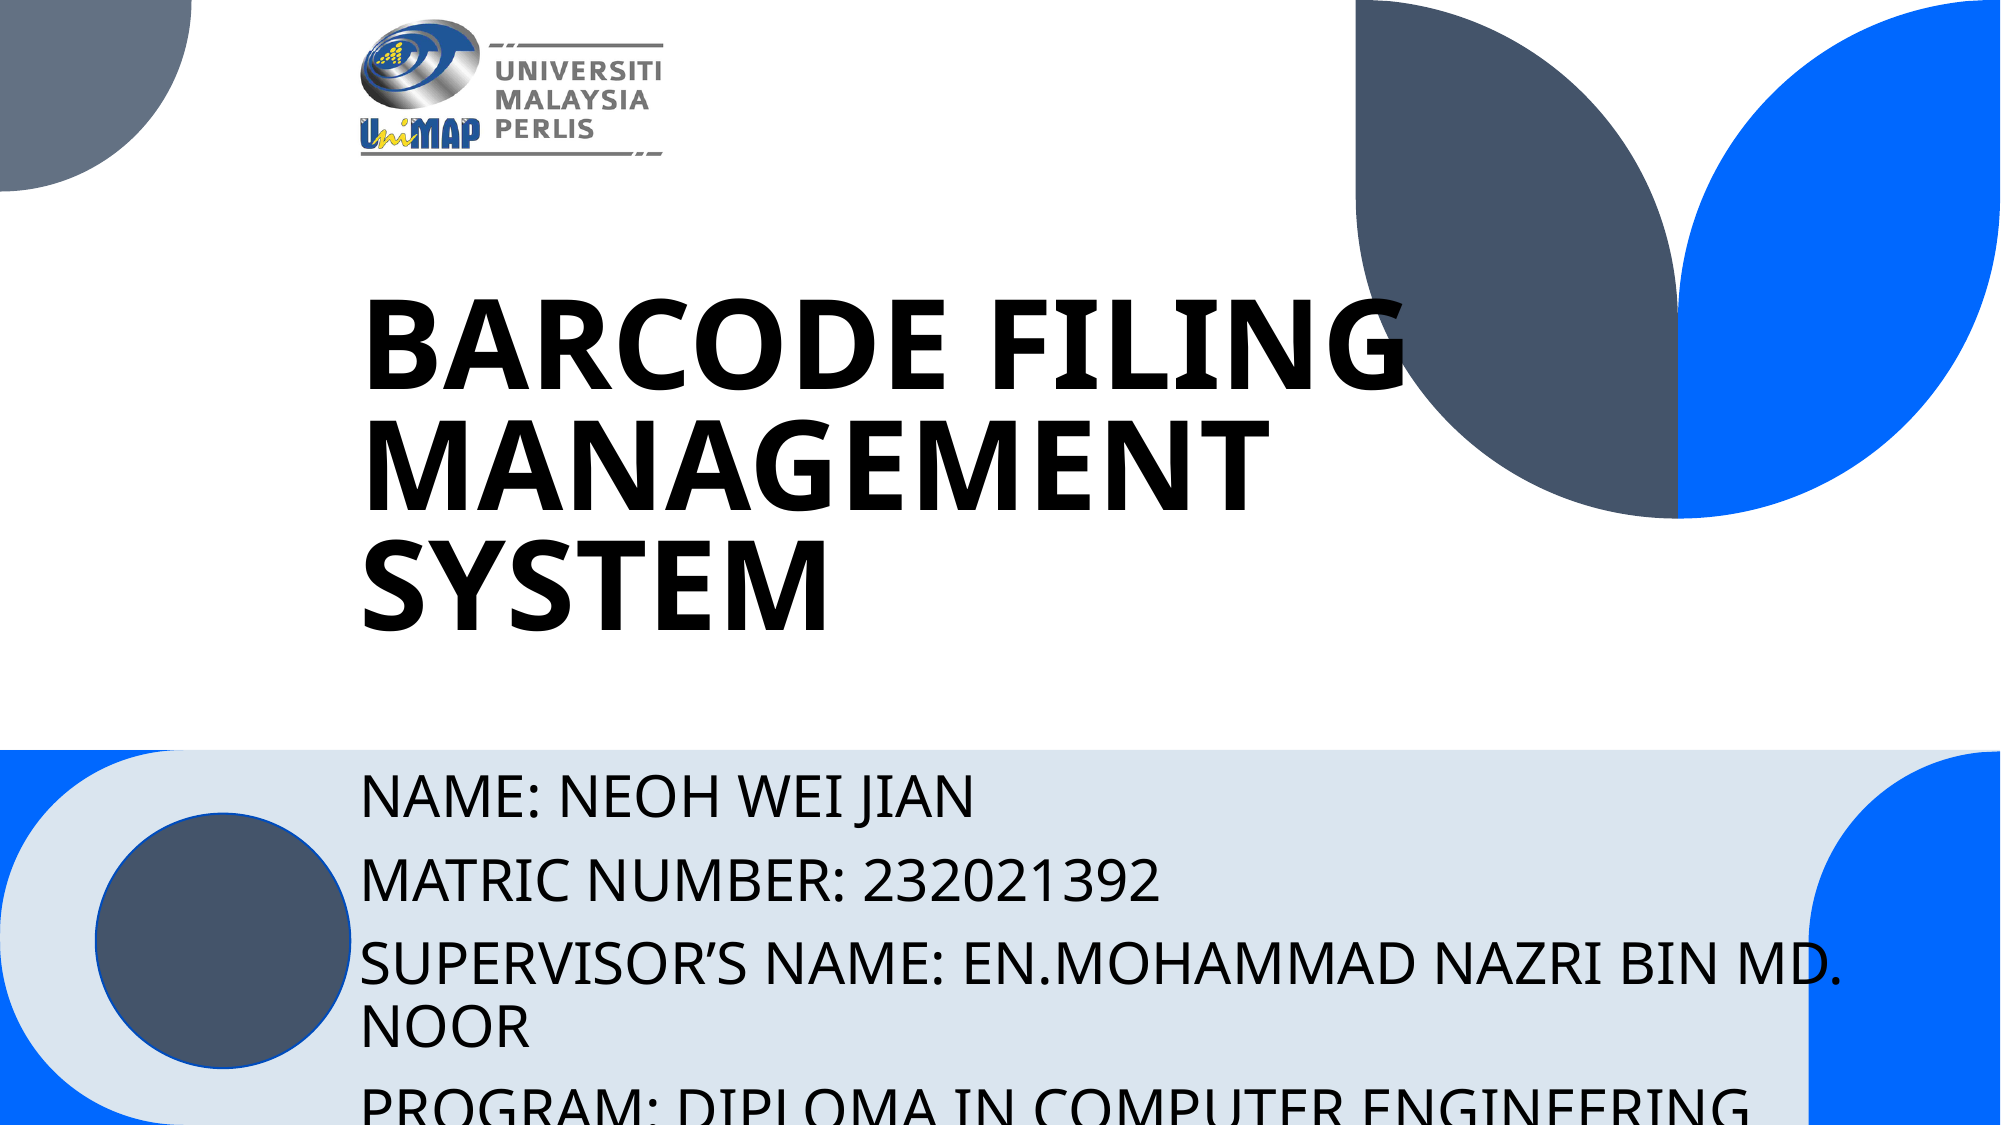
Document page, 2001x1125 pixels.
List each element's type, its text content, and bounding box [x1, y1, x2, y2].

text_box [344, 15, 666, 162]
title BARCODE FILING MANAGEMENT SYSTEM [344, 259, 1509, 662]
text_box NAME: NEOH WEI JIAN MATRIC NUMBER: 232021392 SUPERVISOR’S NAME: EN.MOHAMMAD NAZRI BIN MD. NOOR PROGRAM: DIPLOMA IN COMPUTER ENGINEERING [344, 759, 1965, 1125]
